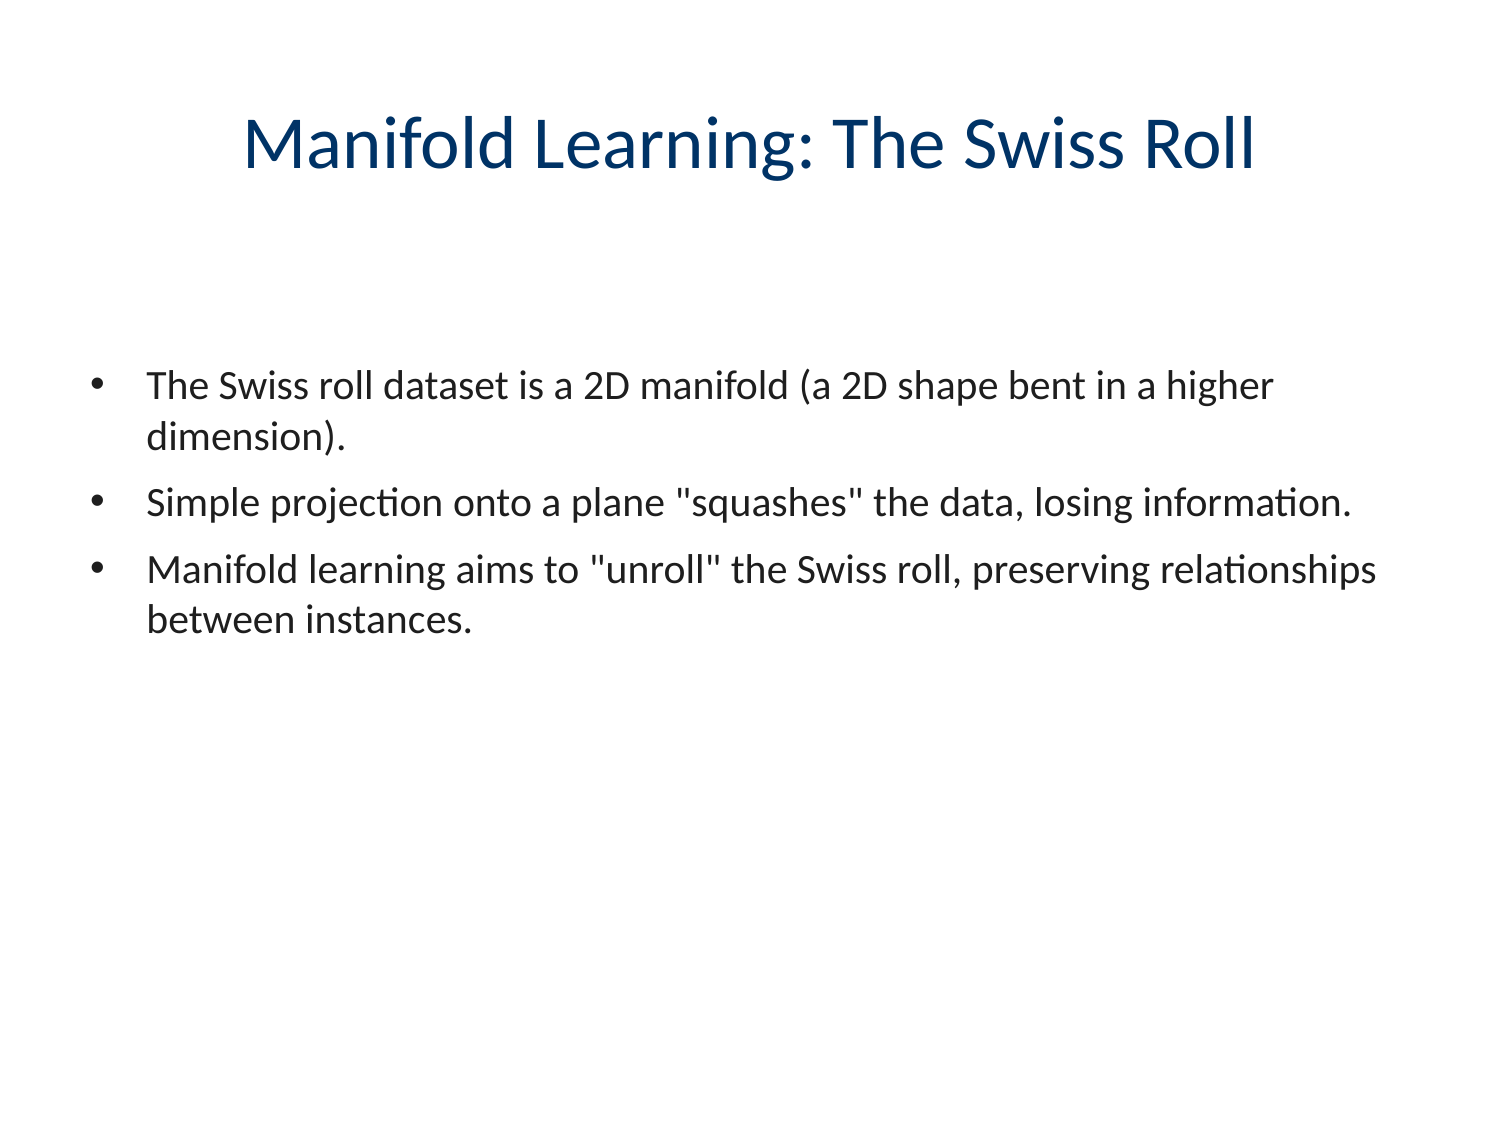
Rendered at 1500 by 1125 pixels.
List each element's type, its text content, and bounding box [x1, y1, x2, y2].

list The Swiss roll dataset is a 2D manifold (a 2D shape bent in a higher dimension). Simple projection onto a plane "squashes" the data, losing information. Manifold learning aims to "unroll" the Swiss roll, preserving relationships between instances. [75, 262, 1425, 1005]
title Manifold Learning: The Swiss Roll [75, 45, 1425, 233]
